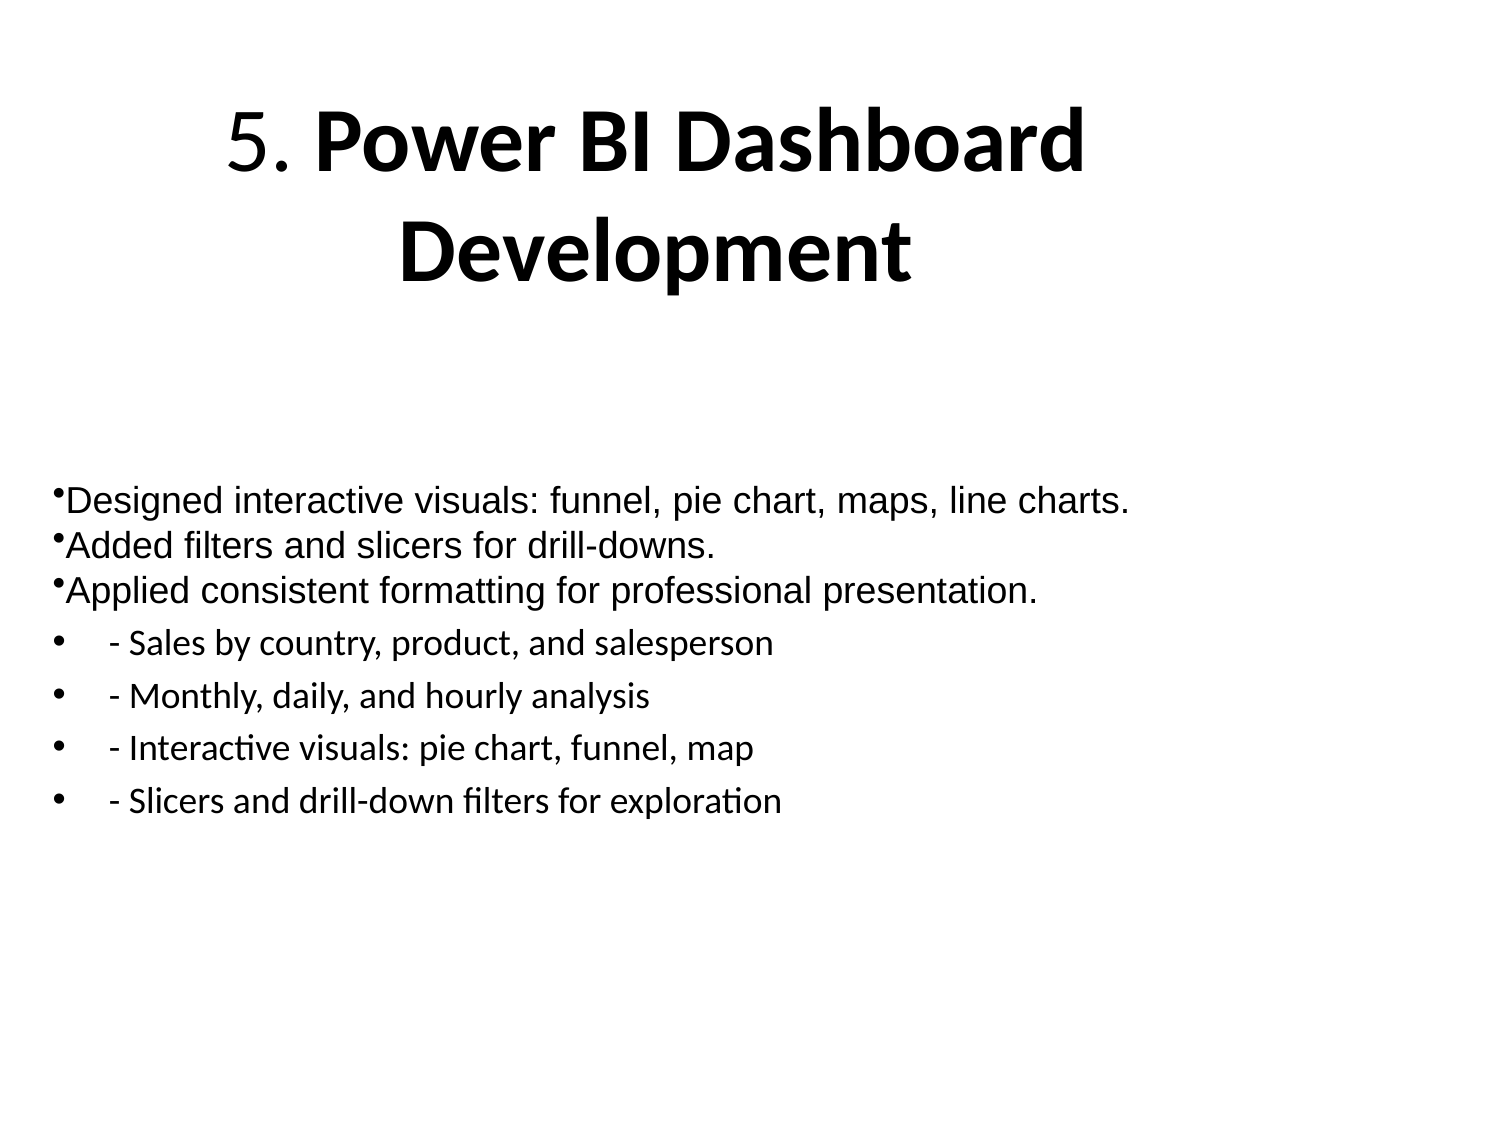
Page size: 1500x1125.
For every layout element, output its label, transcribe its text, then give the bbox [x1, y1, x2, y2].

subtitle Designed interactive visuals: funnel, pie chart, maps, line charts. Added filters and slicers for drill-downs. Applied consistent formatting for professional presentation. - Sales by country, product, and salesperson - Monthly, daily, and hourly analysis - Interactive visuals: pie chart, funnel, map - Slicers and drill-down filters for exploration [37, 336, 1157, 1005]
title 5. Power BI Dashboard Development [37, 60, 1275, 319]
